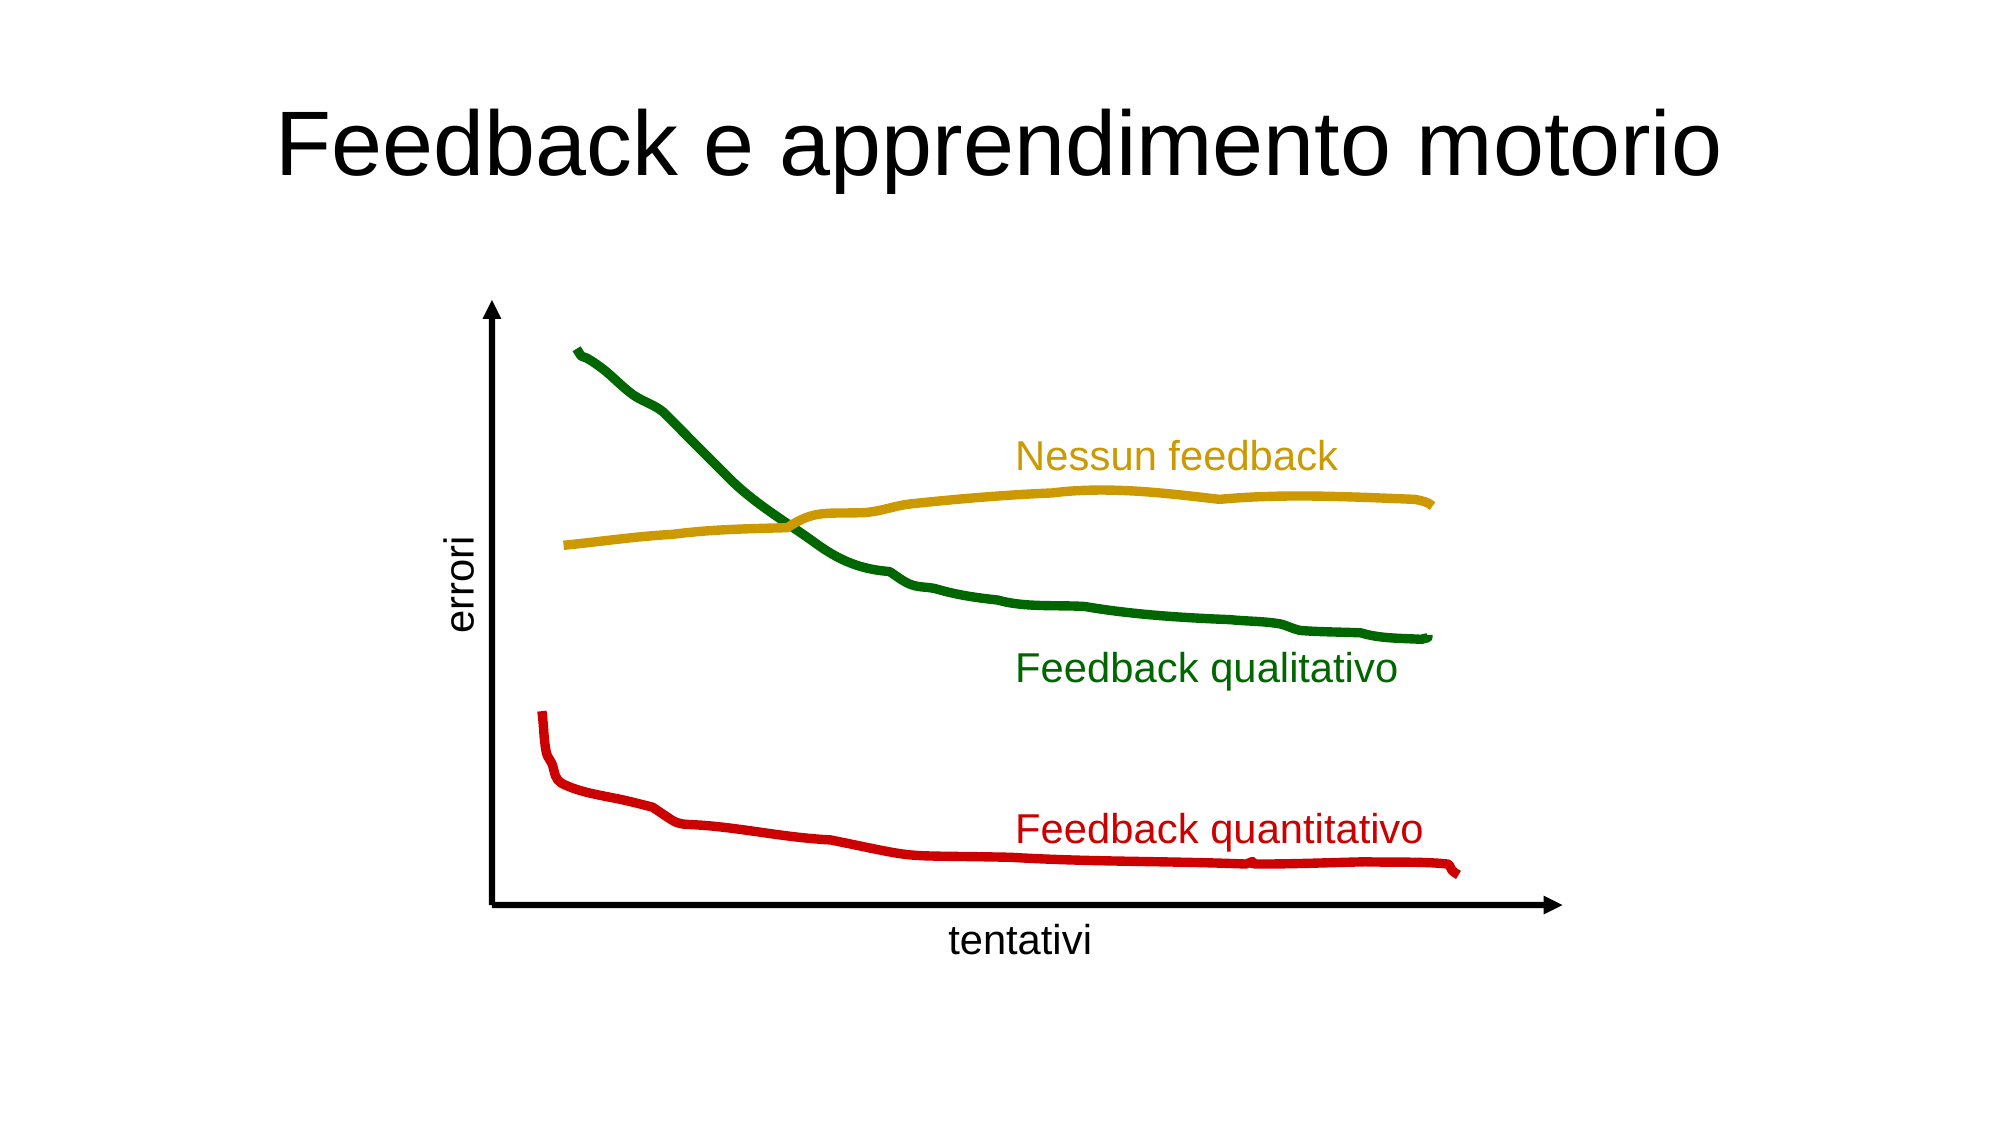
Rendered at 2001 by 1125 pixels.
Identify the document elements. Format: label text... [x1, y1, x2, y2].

title Feedback e apprendimento motorio [99, 45, 1900, 233]
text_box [574, 553, 1550, 699]
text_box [563, 420, 1550, 546]
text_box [541, 710, 1550, 876]
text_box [424, 299, 1563, 971]
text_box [574, 347, 1550, 420]
